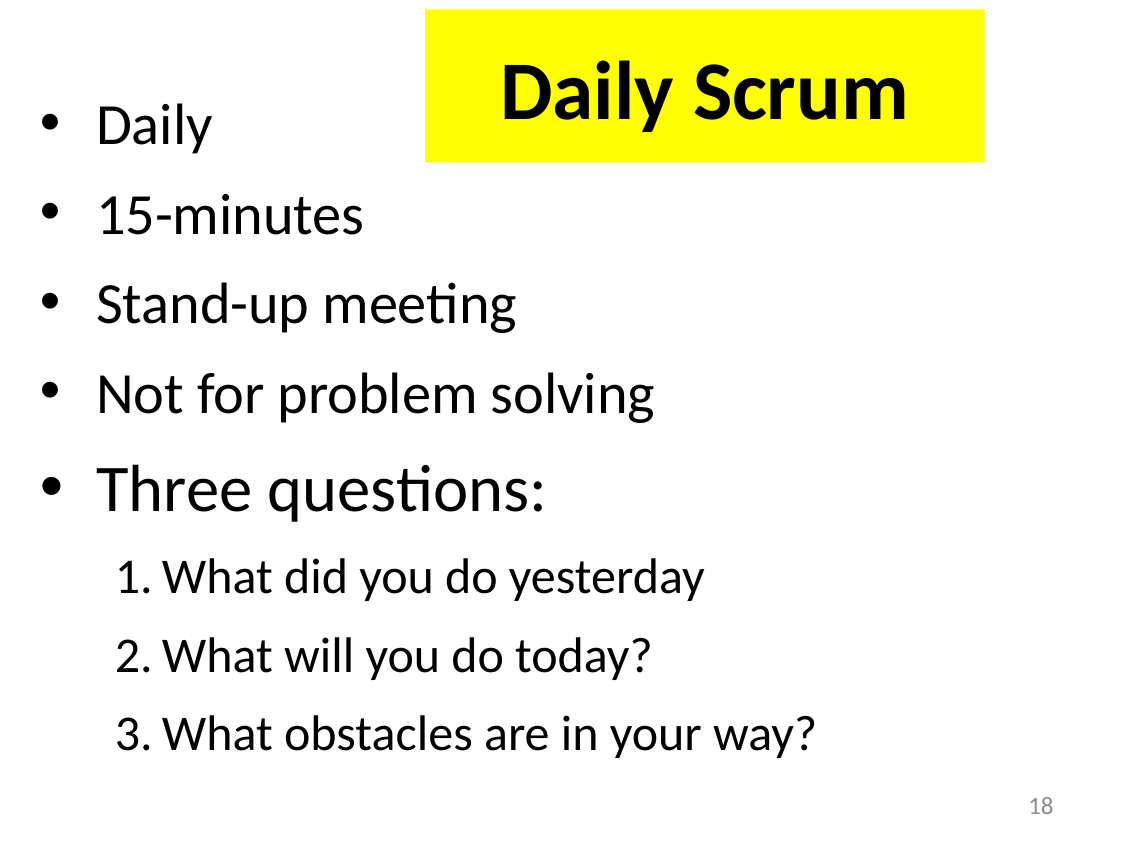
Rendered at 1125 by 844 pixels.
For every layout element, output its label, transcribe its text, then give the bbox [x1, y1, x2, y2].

title Daily Scrum [425, 9, 985, 71]
list Daily 15-minutes Stand-up meeting Not for problem solving Three questions: What did you do yesterday What will you do today? What obstacles are in your way? [24, 71, 1125, 702]
slide_number 18 [806, 782, 1069, 827]
